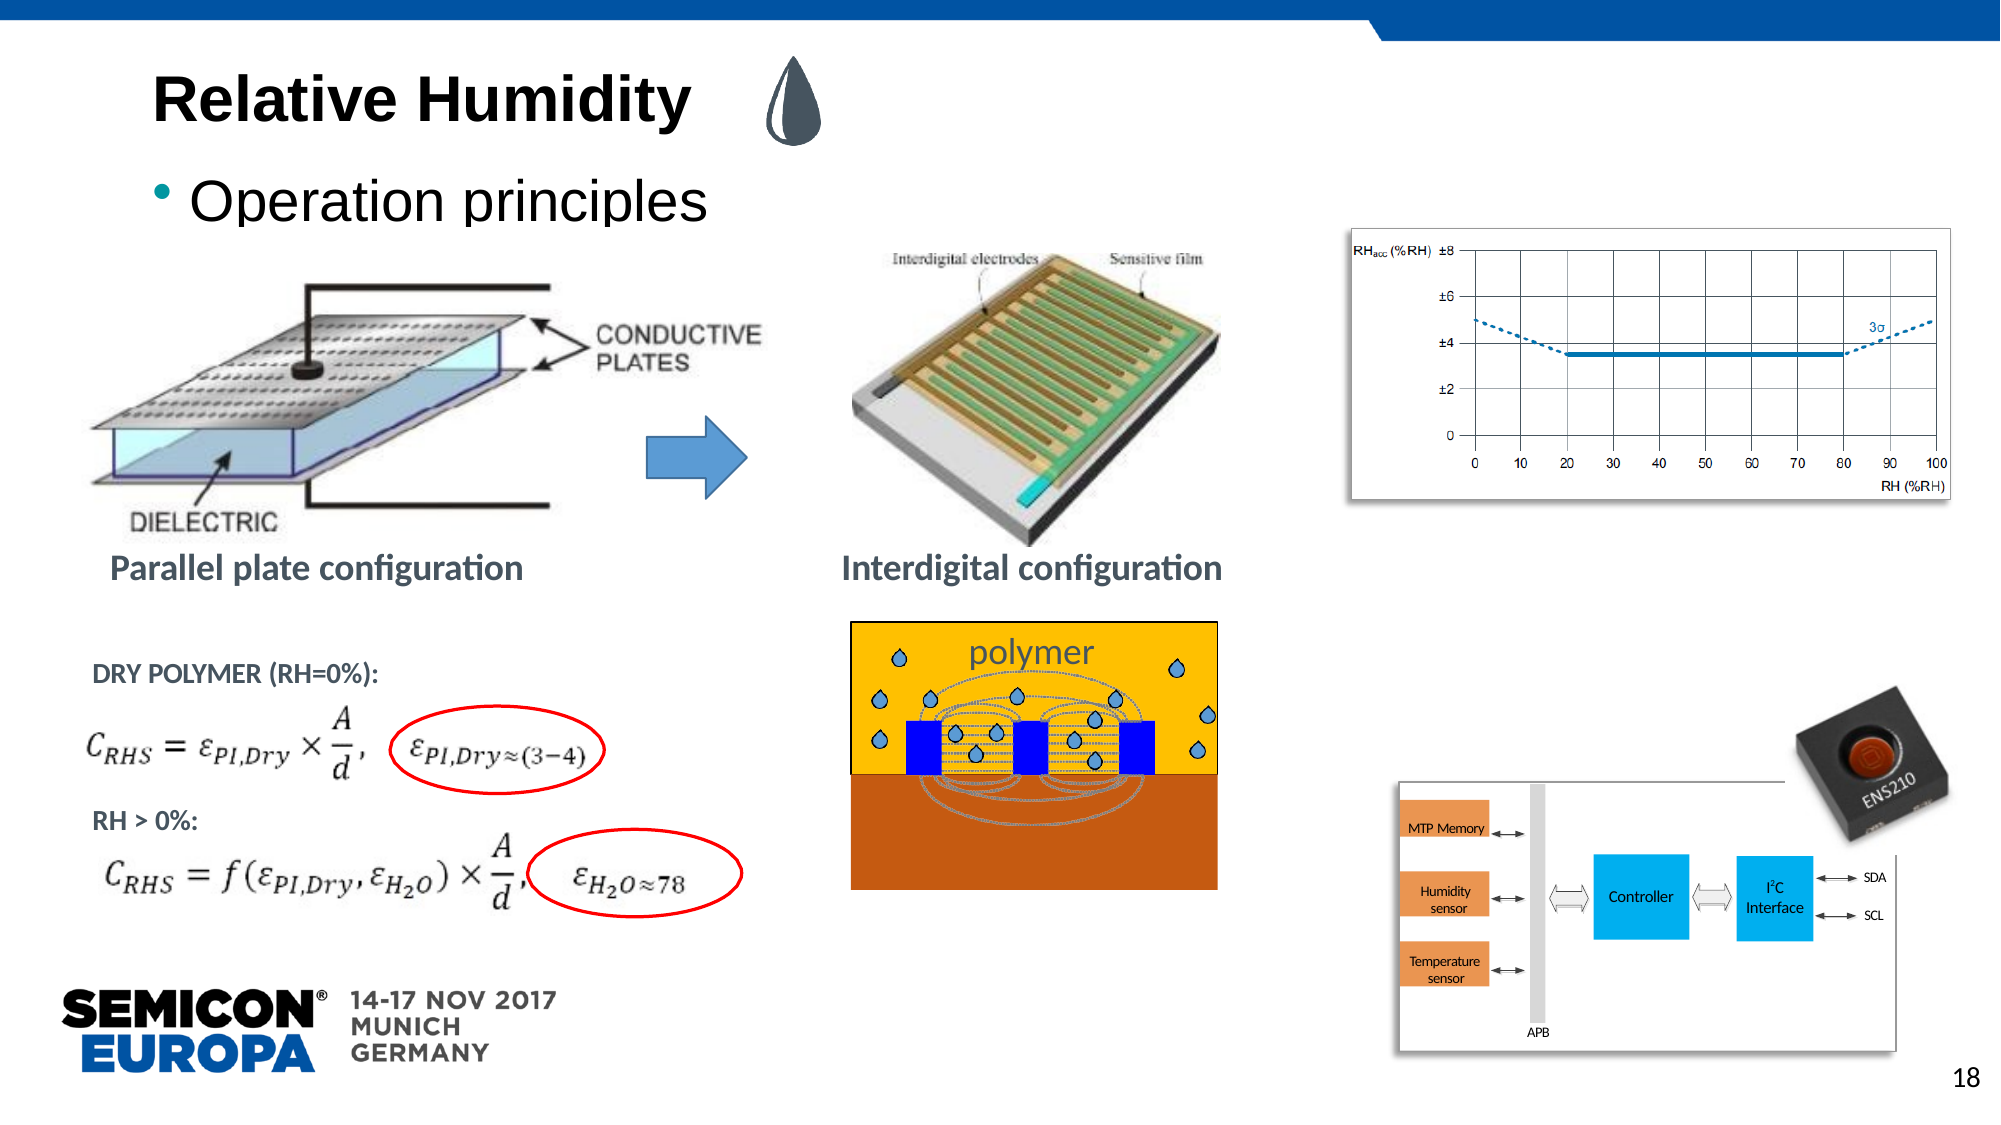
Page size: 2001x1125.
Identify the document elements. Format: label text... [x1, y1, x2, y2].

title Relative Humidity [150, 55, 697, 161]
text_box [73, 693, 612, 796]
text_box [1384, 776, 1902, 1066]
text_box 18 [1949, 1056, 1984, 1094]
text_box RH > 0%: [90, 804, 202, 837]
text_box Parallel plate configuration [108, 557, 531, 589]
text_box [1398, 683, 1960, 1053]
text_box Interdigital configuration [839, 541, 1231, 589]
picture [0, 0, 2000, 1073]
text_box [870, 658, 1216, 760]
text_box Operation principles [150, 161, 712, 226]
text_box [645, 414, 749, 500]
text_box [849, 620, 1219, 891]
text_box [1337, 222, 1956, 514]
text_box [98, 827, 744, 919]
text_box DRY POLYMER (RH=0%): [90, 651, 386, 689]
